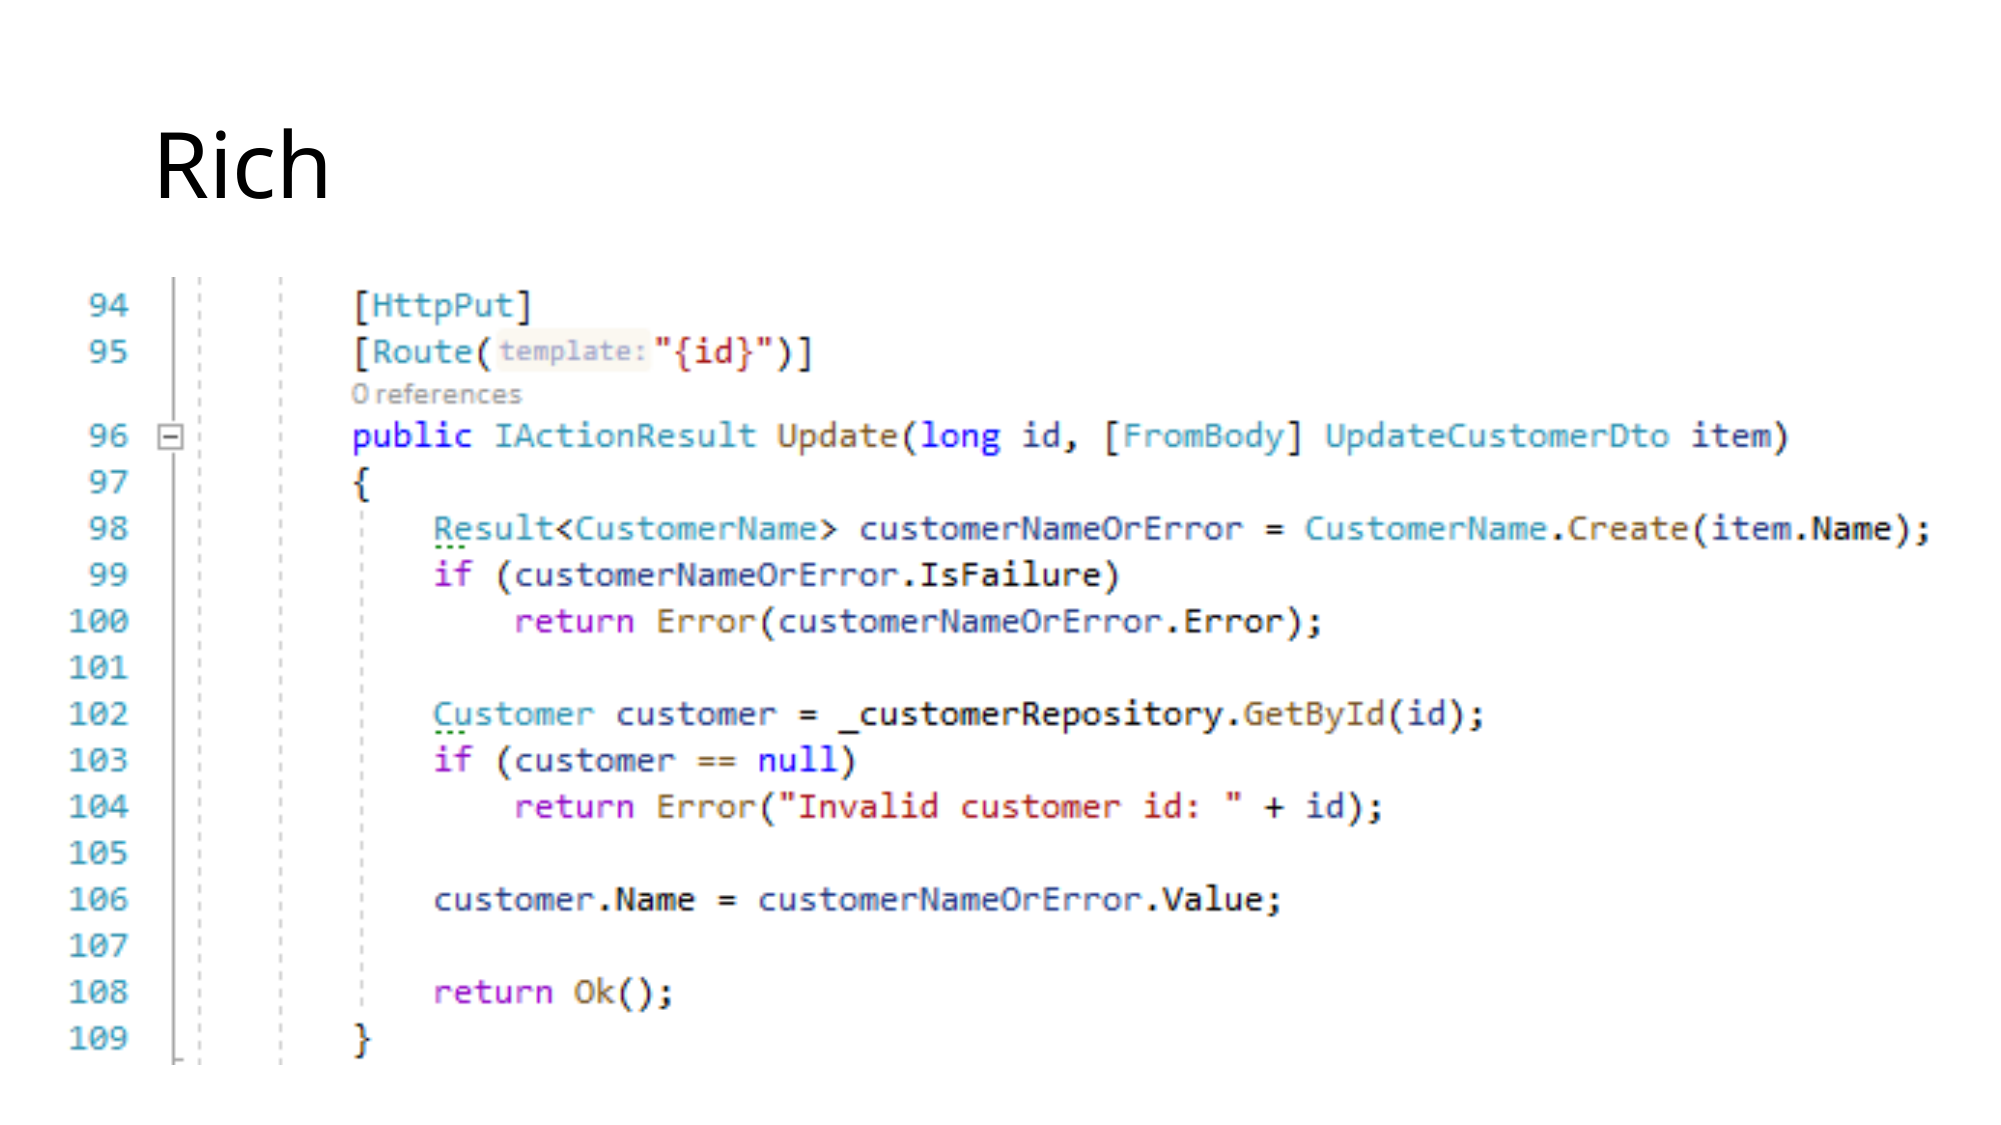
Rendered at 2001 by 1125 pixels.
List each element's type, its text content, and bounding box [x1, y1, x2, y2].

title Rich [137, 59, 1863, 277]
picture [60, 277, 1940, 1066]
